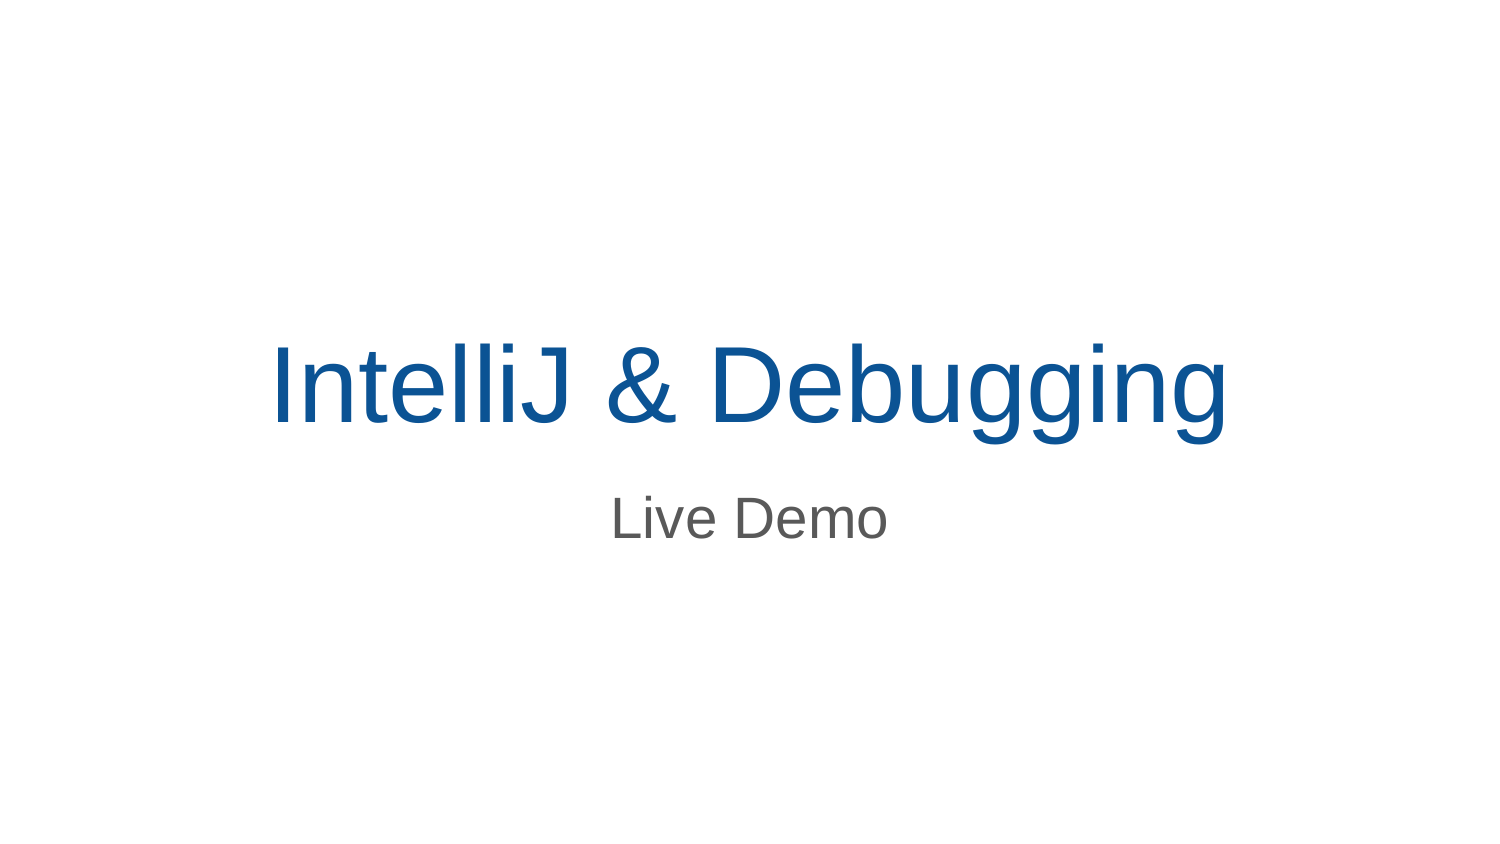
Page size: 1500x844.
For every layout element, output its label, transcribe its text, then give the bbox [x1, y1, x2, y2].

subtitle Live Demo [51, 464, 1449, 595]
title IntelliJ & Debugging [51, 122, 1449, 459]
